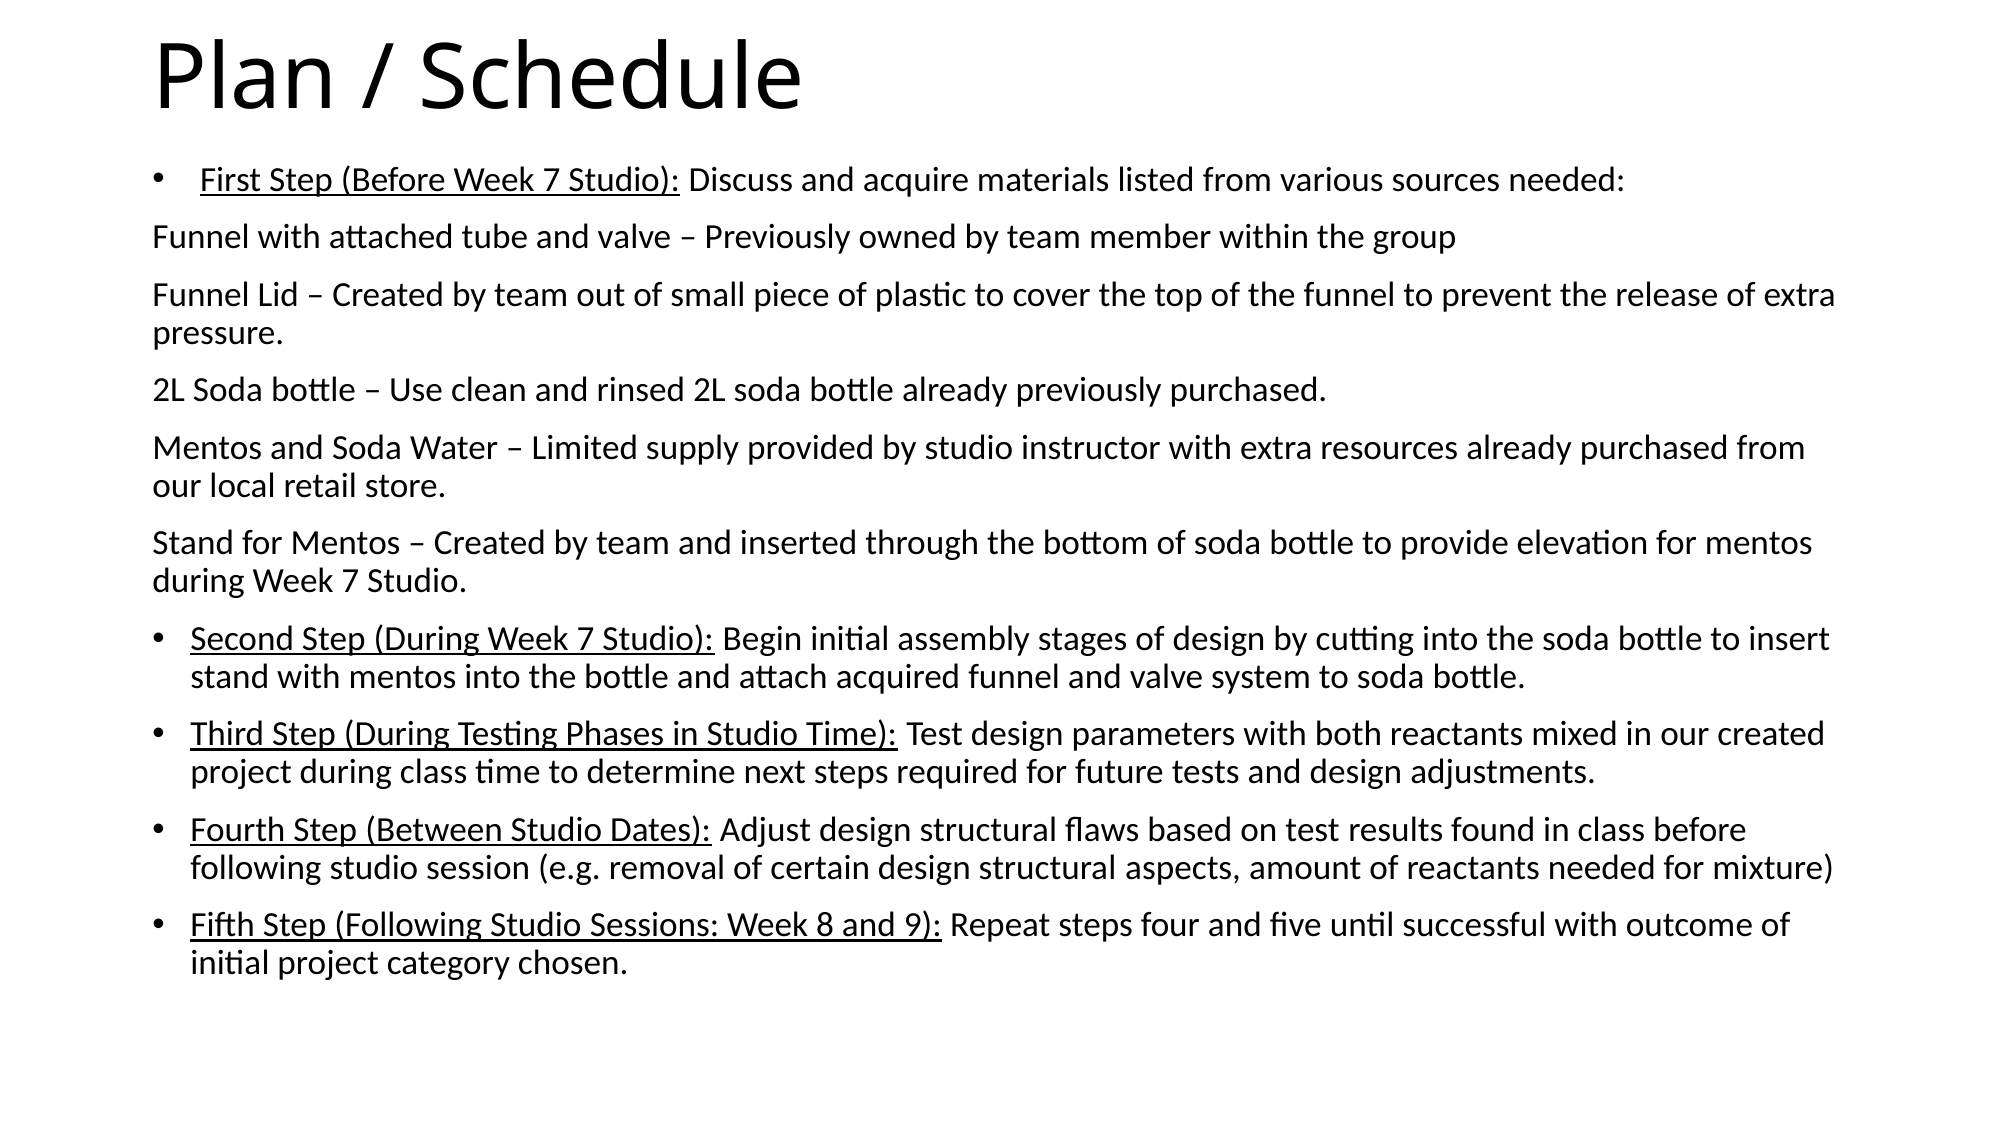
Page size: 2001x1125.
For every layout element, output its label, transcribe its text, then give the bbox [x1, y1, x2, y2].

title Plan / Schedule [137, 22, 1863, 137]
list First Step (Before Week 7 Studio): Discuss and acquire materials listed from various sources needed: Funnel with attached tube and valve – Previously owned by team member within the group Funnel Lid – Created by team out of small piece of plastic to cover the top of the funnel to prevent the release of extra pressure. 2L Soda bottle – Use clean and rinsed 2L soda bottle already previously purchased. Mentos and Soda Water – Limited supply provided by studio instructor with extra resources already purchased from our local retail store. Stand for Mentos – Created by team and inserted through the bottom of soda bottle to provide elevation for mentos during Week 7 Studio. Second Step (During Week 7 Studio): Begin initial assembly stages of design by cutting into the soda bottle to insert stand with mentos into the bottle and attach acquired funnel and valve system to soda bottle. Third Step (During Testing Phases in Studio Time): Test design parameters with both reactants mixed in our created project during class time to determine next steps required for future tests and design adjustments. Fourth Step (Between Studio Dates): Adjust design structural flaws based on test results found in class before following studio session (e.g. removal of certain design structural aspects, amount of reactants needed for mixture) Fifth Step (Following Studio Sessions: Week 8 and 9): Repeat steps four and five until successful with outcome of initial project category chosen. [137, 153, 1863, 1014]
